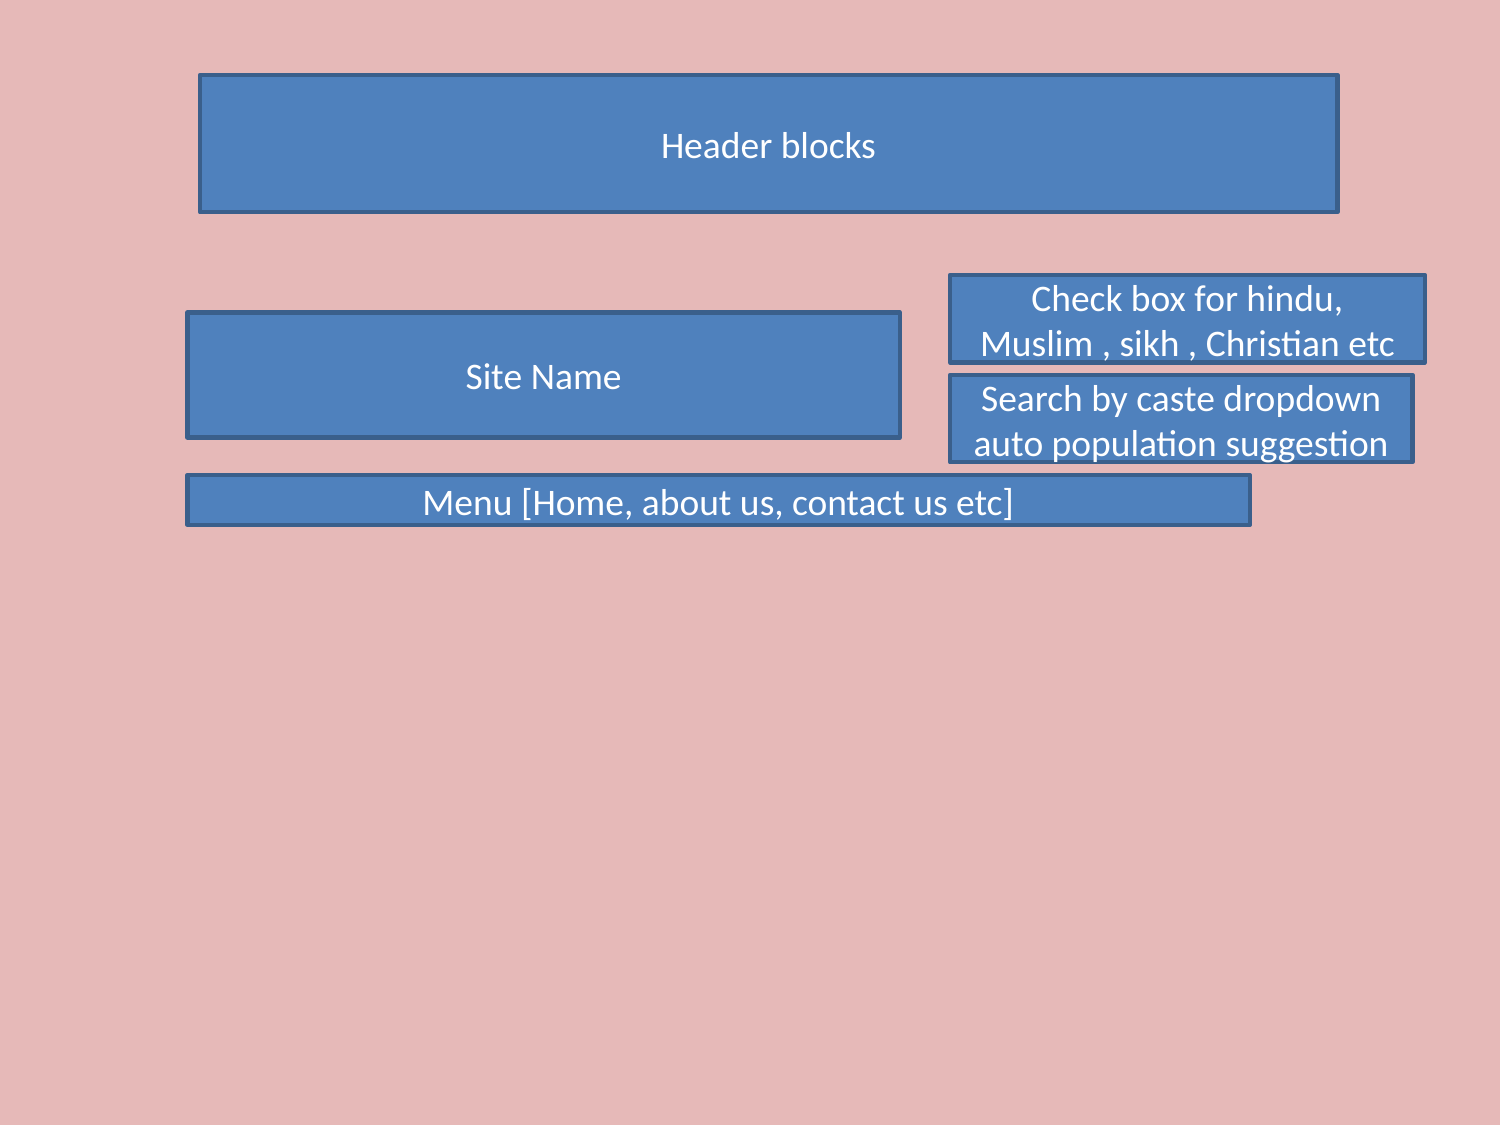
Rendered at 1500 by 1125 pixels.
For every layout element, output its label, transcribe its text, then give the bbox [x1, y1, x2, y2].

text_box Site Name [185, 310, 902, 440]
text_box Check box for hindu, Muslim , sikh , Christian etc [948, 273, 1427, 365]
text_box Search by caste dropdown auto population suggestion [948, 373, 1415, 464]
text_box Menu [Home, about us, contact us etc] [185, 473, 1252, 527]
text_box Header blocks [198, 73, 1340, 214]
